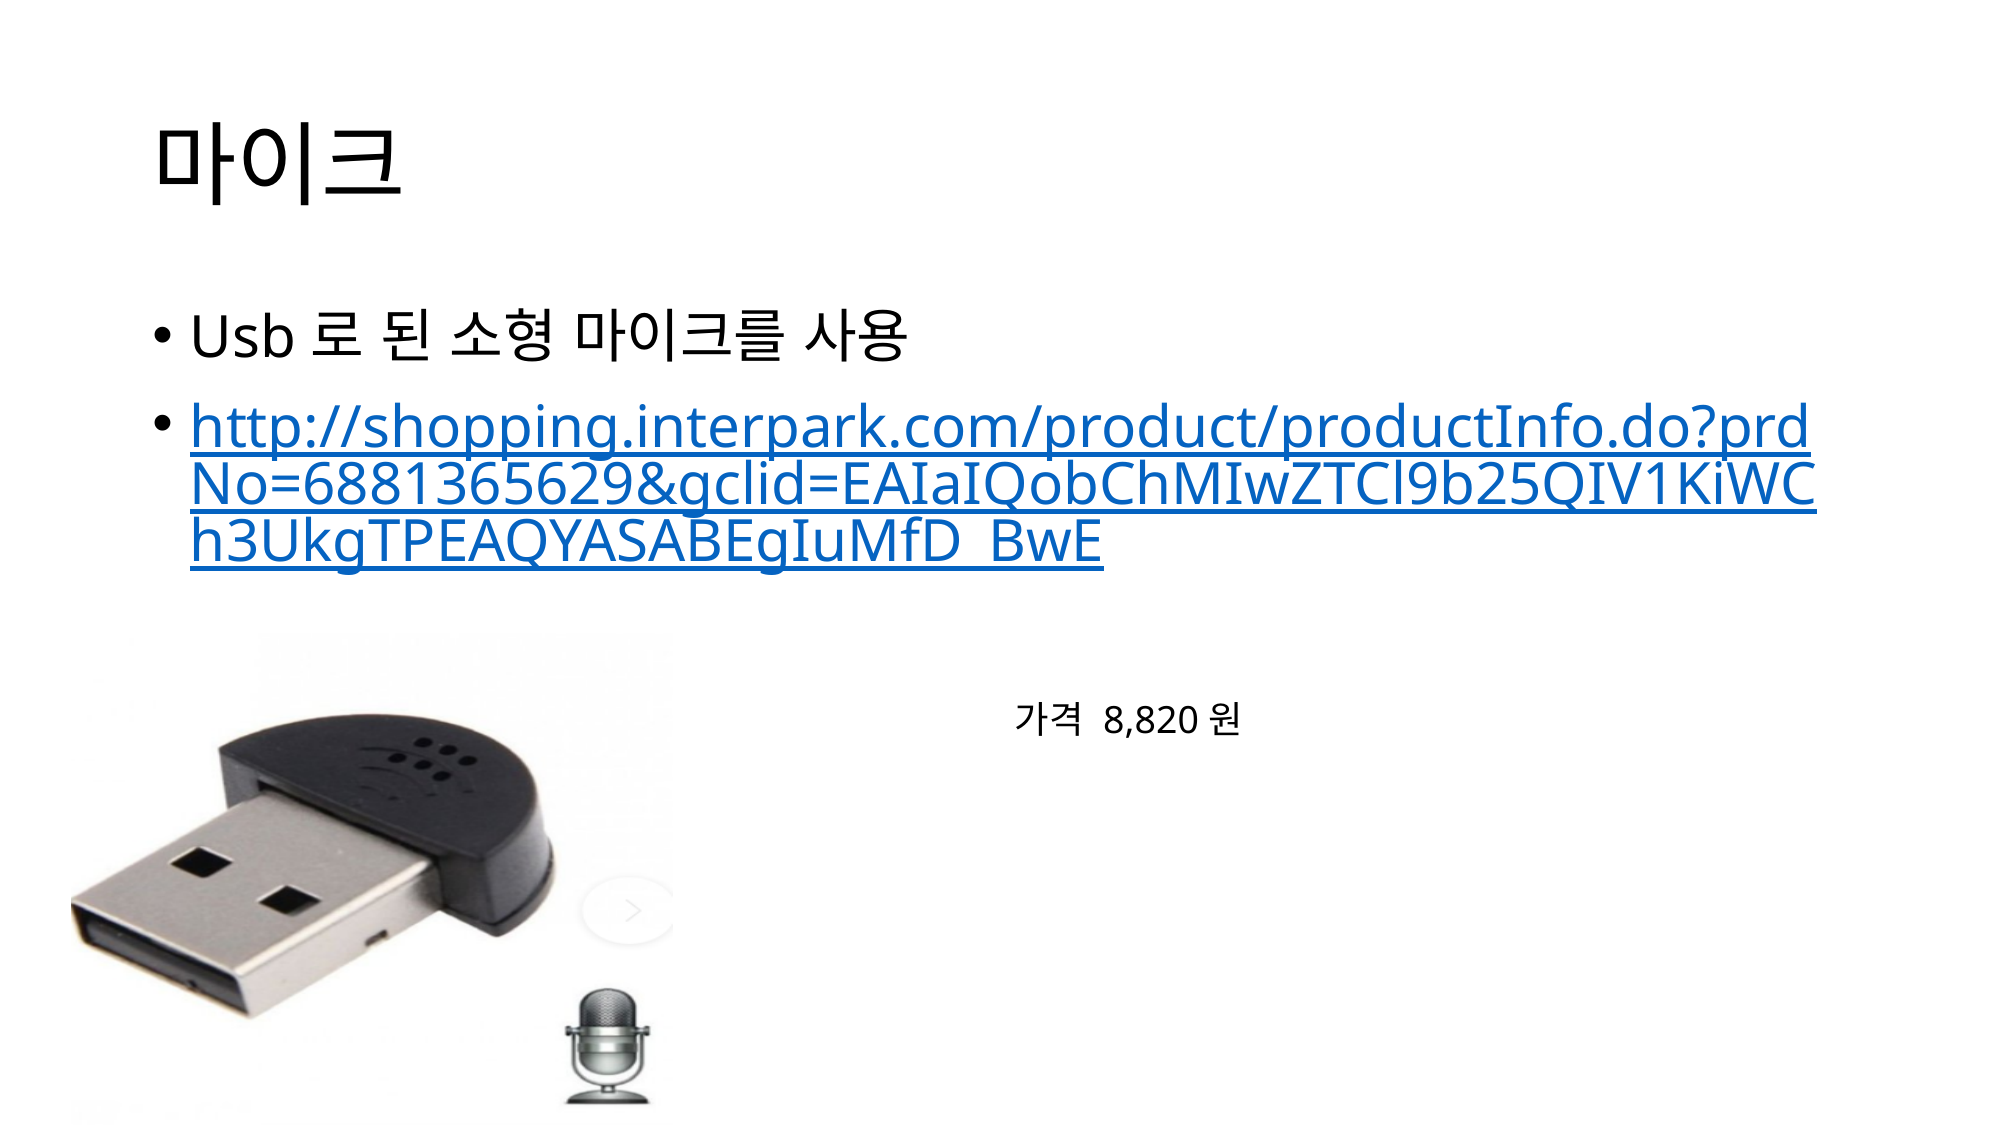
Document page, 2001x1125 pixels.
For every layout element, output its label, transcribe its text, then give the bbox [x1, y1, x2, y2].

picture [71, 632, 673, 1125]
list Usb로 된 소형 마이크를 사용 http://shopping.interpark.com/product/productInfo.do?prdNo=6881365629&gclid=EAIaIQobChMIwZTCl9b25QIV1KiWCh3UkgTPEAQYASABEgIuMfD_BwE [137, 299, 1863, 1014]
title 마이크 [137, 59, 1863, 278]
text_box 가격 8,820원 [999, 688, 1775, 749]
